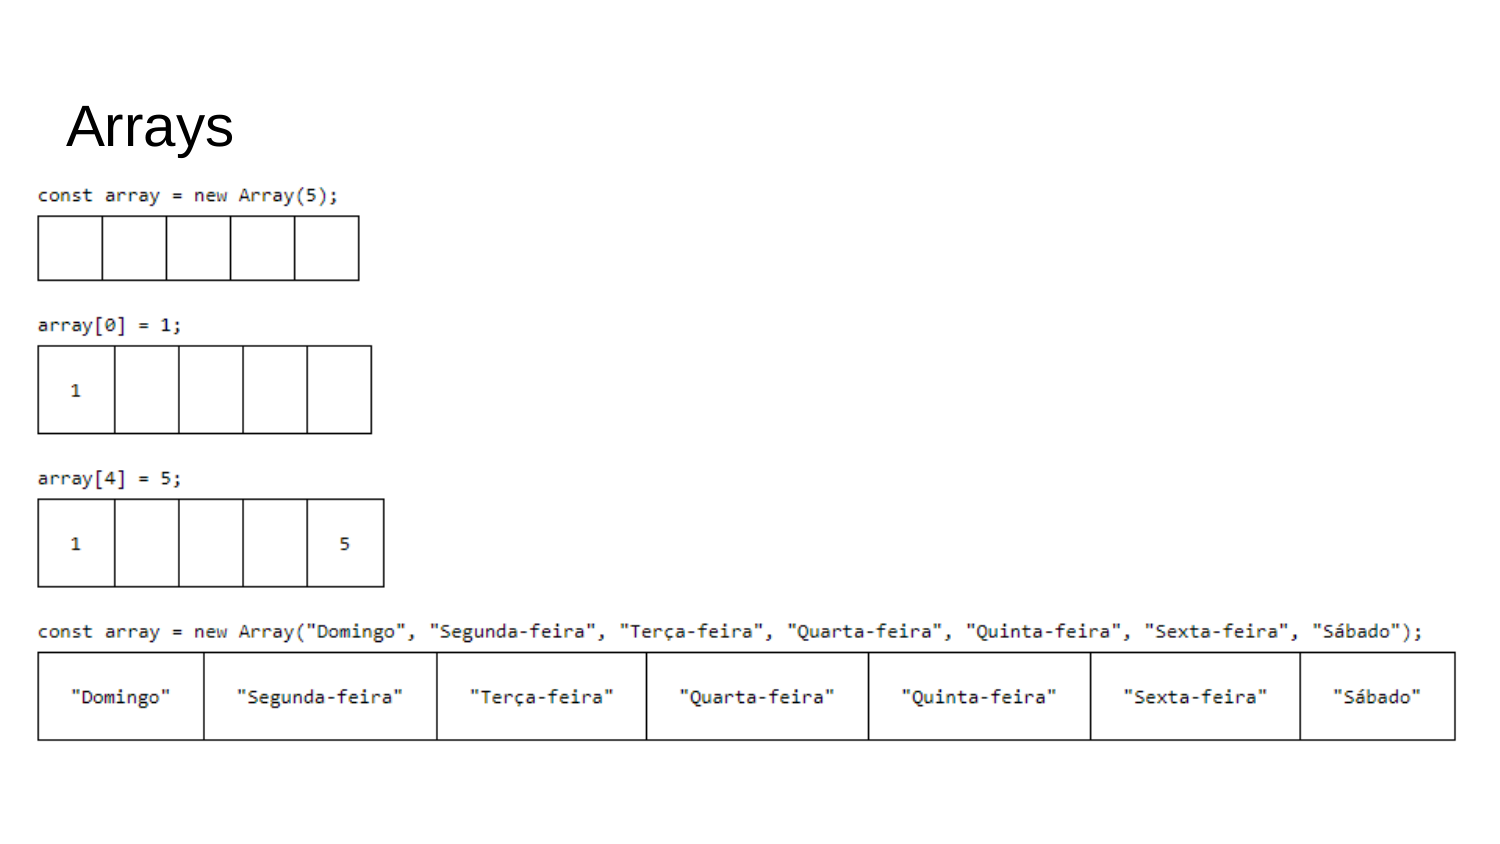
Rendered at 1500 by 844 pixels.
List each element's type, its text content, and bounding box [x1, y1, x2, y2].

picture [33, 175, 1467, 764]
title Arrays [51, 72, 1449, 167]
